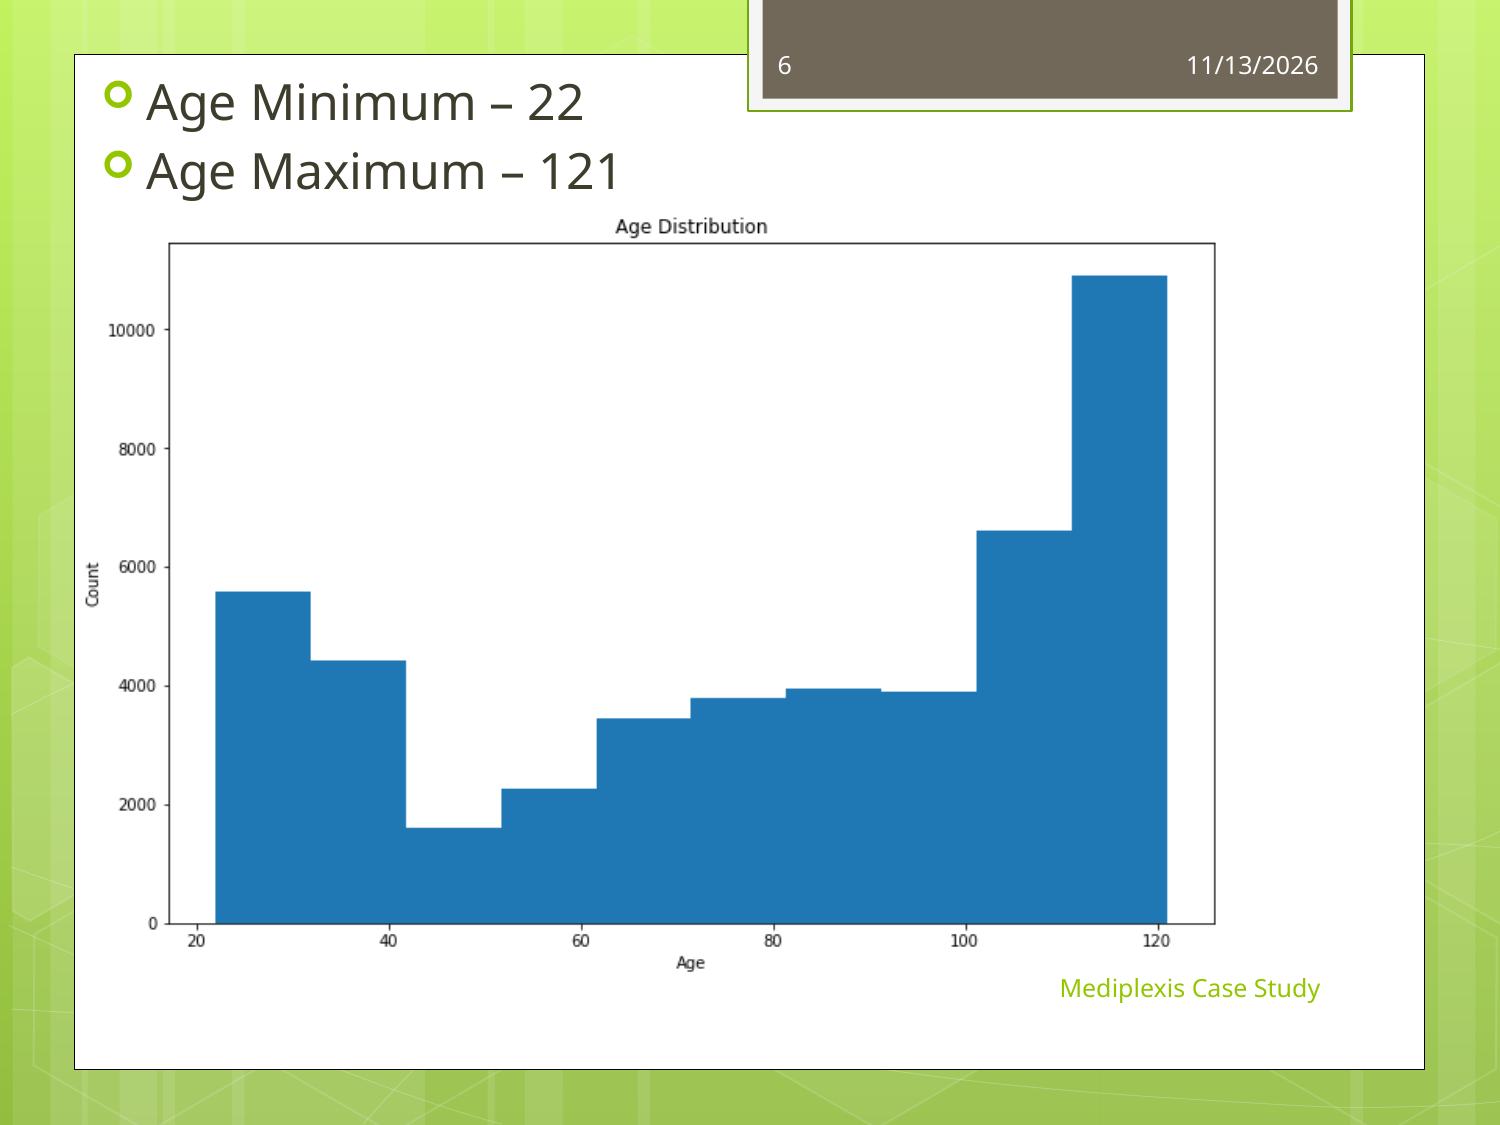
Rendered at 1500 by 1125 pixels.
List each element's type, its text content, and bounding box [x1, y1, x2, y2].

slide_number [983, 36, 1334, 97]
picture [74, 207, 1230, 984]
slide_number 6 [762, 36, 982, 97]
list Age Minimum – 22 Age Maximum – 121 [75, 62, 1425, 1005]
footer Mediplexis Case Study [761, 960, 1336, 1020]
